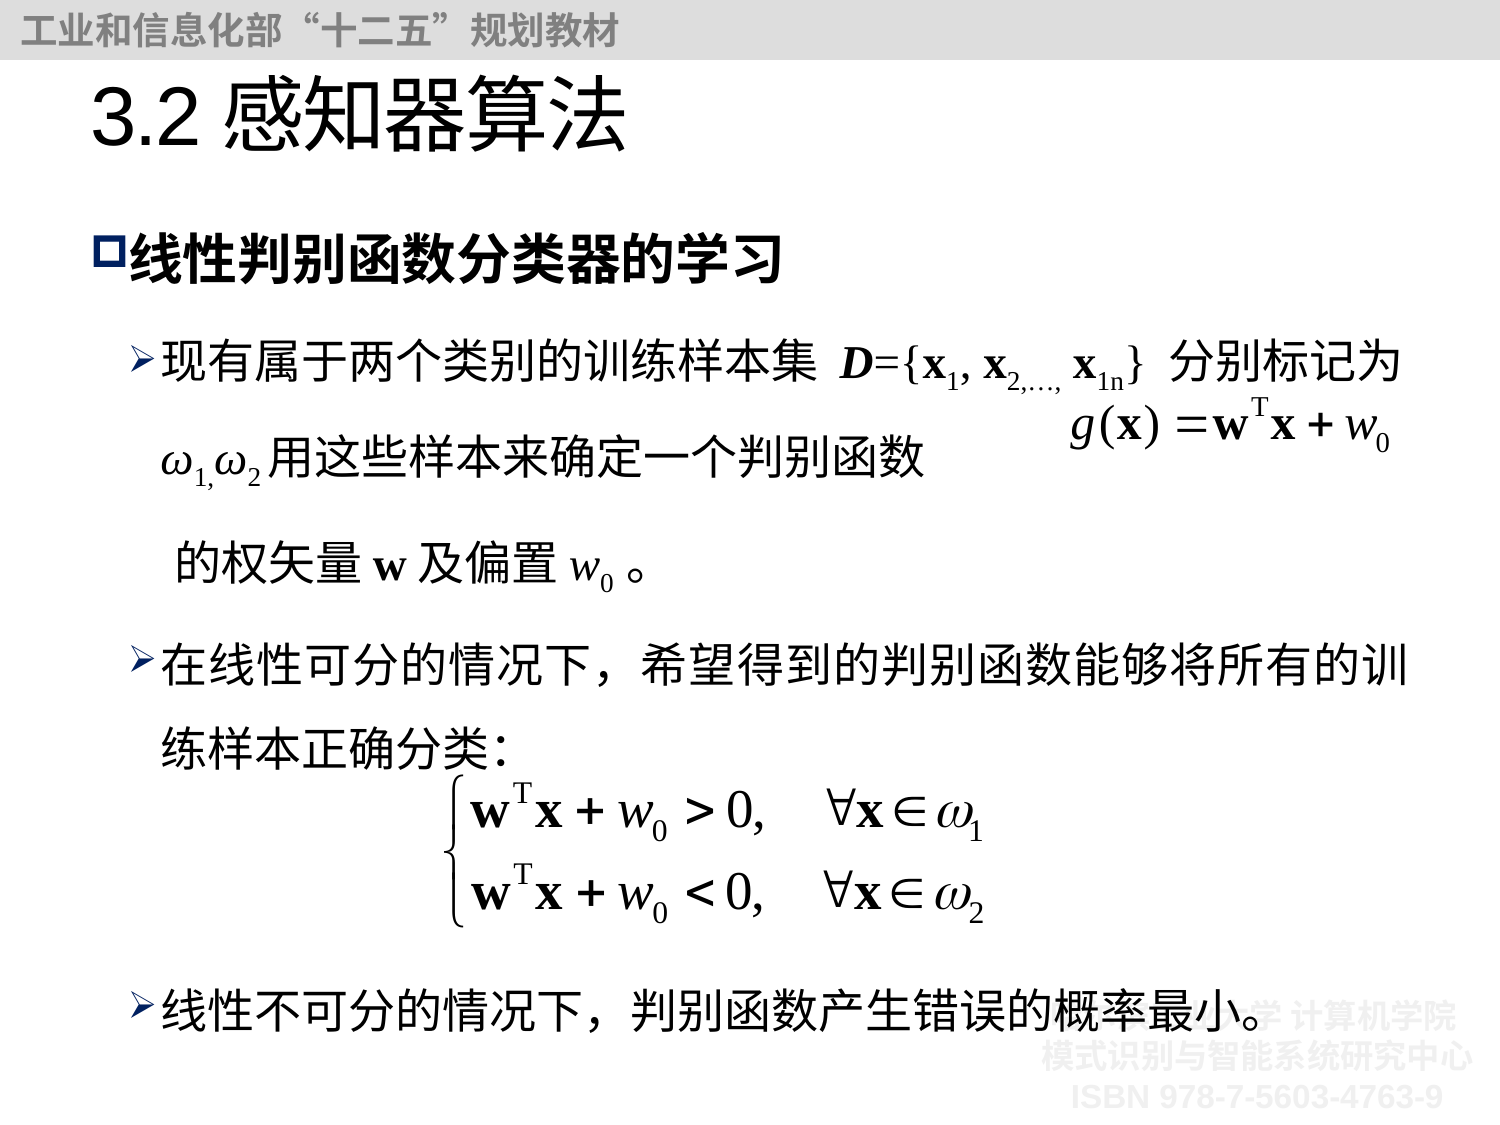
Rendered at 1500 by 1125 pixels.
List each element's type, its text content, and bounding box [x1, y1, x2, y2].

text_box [429, 760, 1001, 944]
list 线性判别函数分类器的学习 现有属于两个类别的训练样本集 D={x1, x2,…, x1n} 分别标记为ω1,ω2用这些样本来确定一个判别函数 的权矢量w及偏置w0 。 在线性可分的情况下，希望得到的判别函数能够将所有的训练样本正确分类： 线性不可分的情况下，判别函数产生错误的概率最小。 [75, 184, 1425, 1047]
title 3.2感知器算法 [75, 36, 1425, 184]
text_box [1060, 385, 1402, 465]
